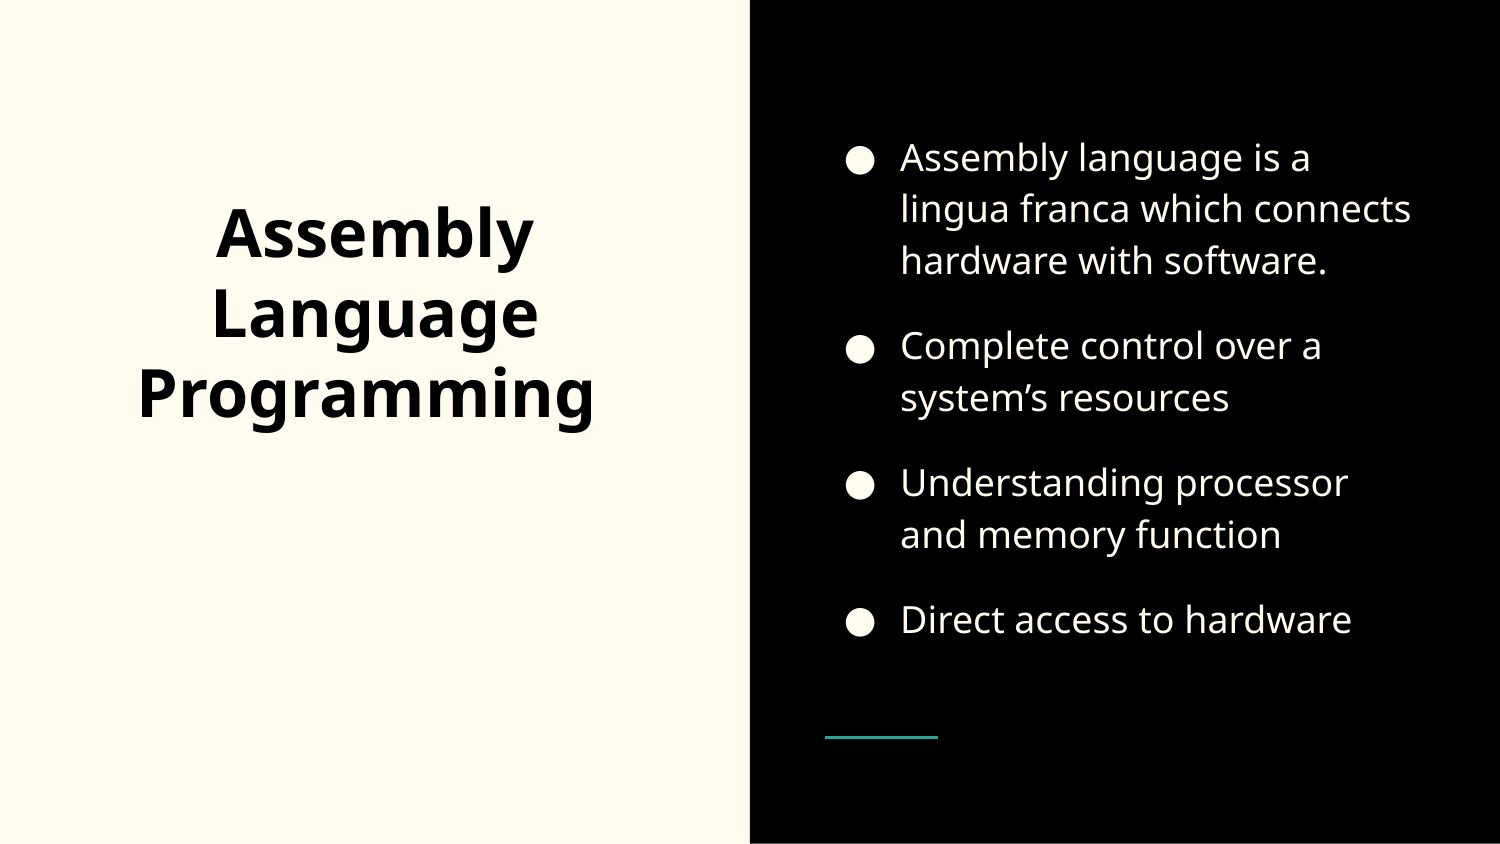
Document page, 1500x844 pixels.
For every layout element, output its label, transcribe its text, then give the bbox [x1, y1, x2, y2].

list Assembly language is a lingua franca which connects hardware with software. Complete control over a system’s resources Understanding processor and memory function Direct access to hardware [810, 64, 1440, 788]
title Assembly Language Programming [43, 226, 708, 446]
